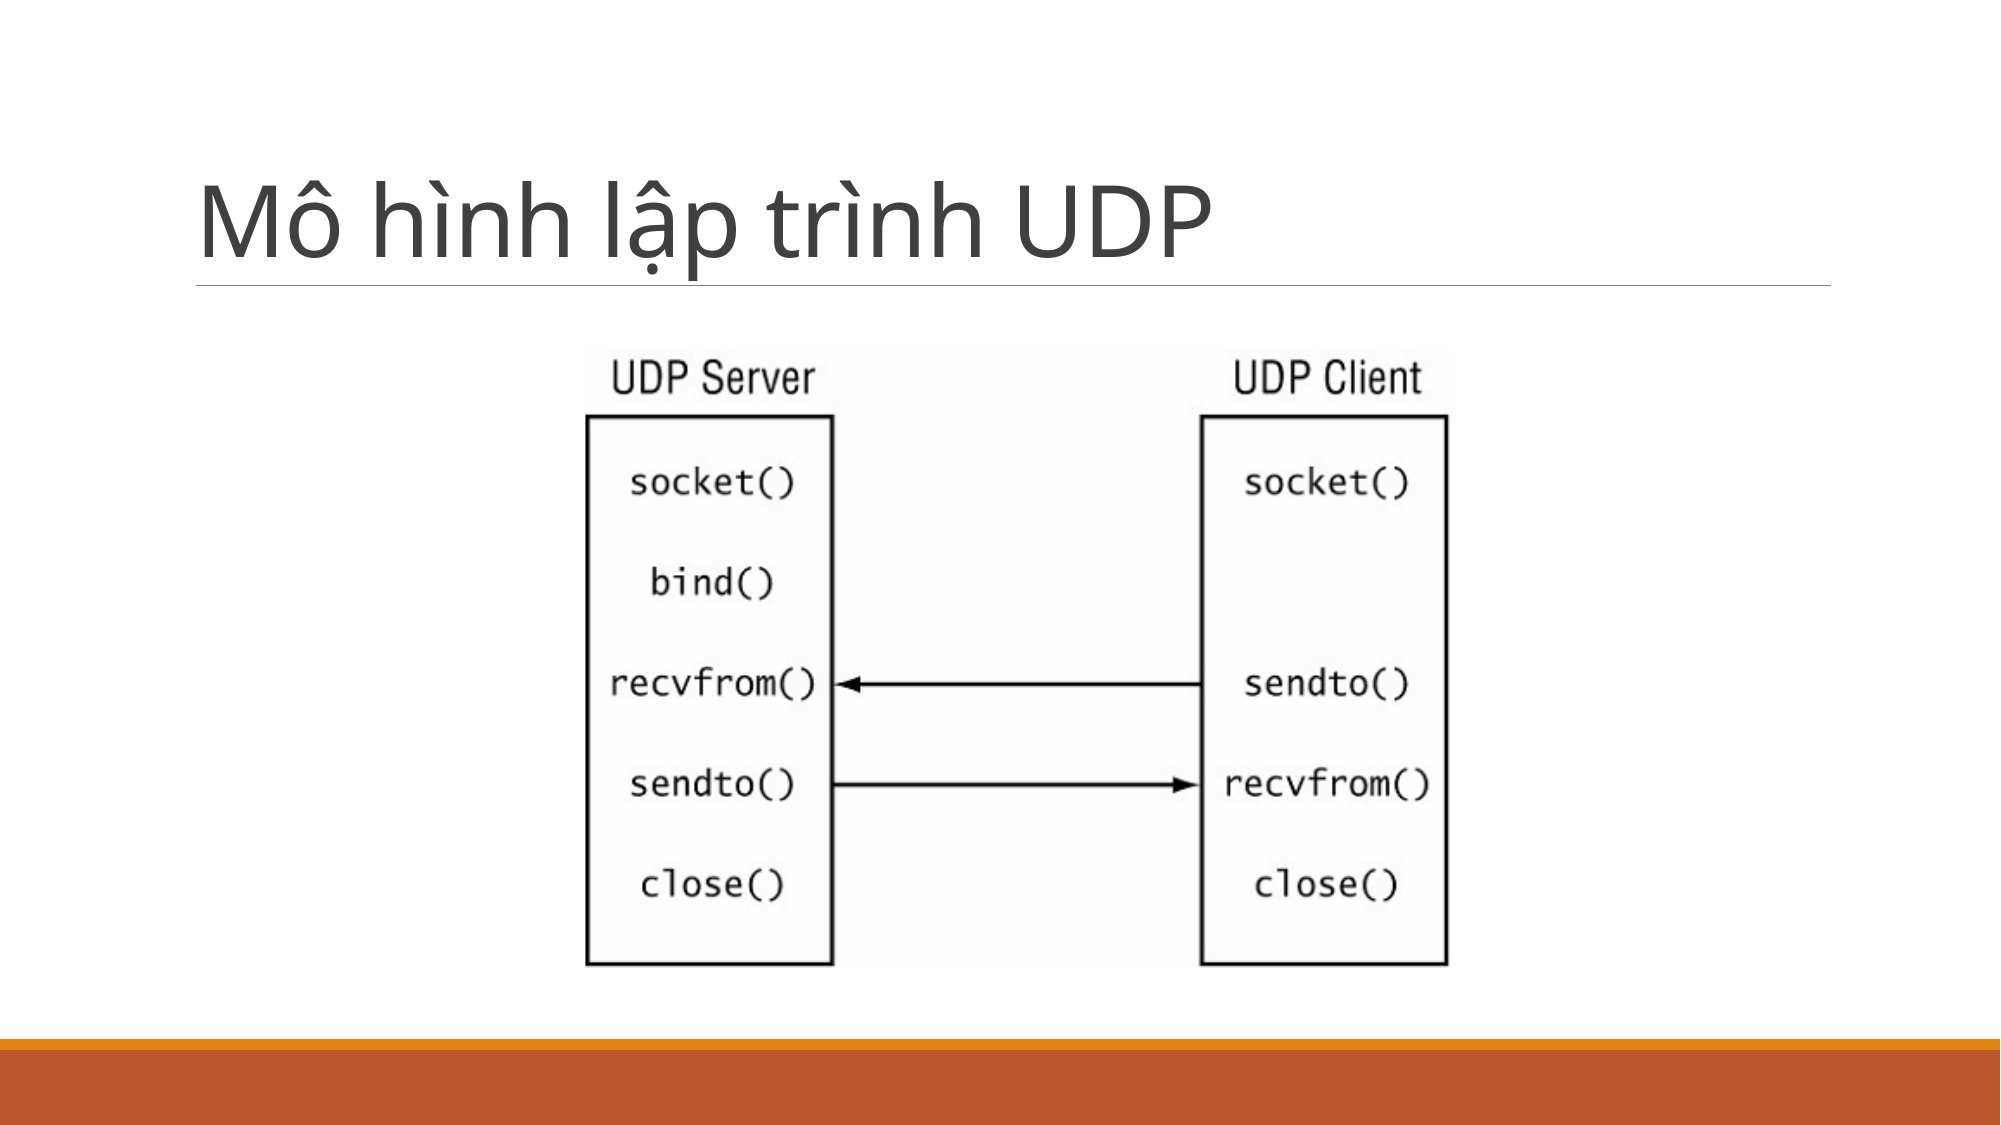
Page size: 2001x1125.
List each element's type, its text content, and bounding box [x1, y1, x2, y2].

title Mô hình lập trình UDP [180, 47, 1830, 285]
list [545, 345, 1465, 981]
